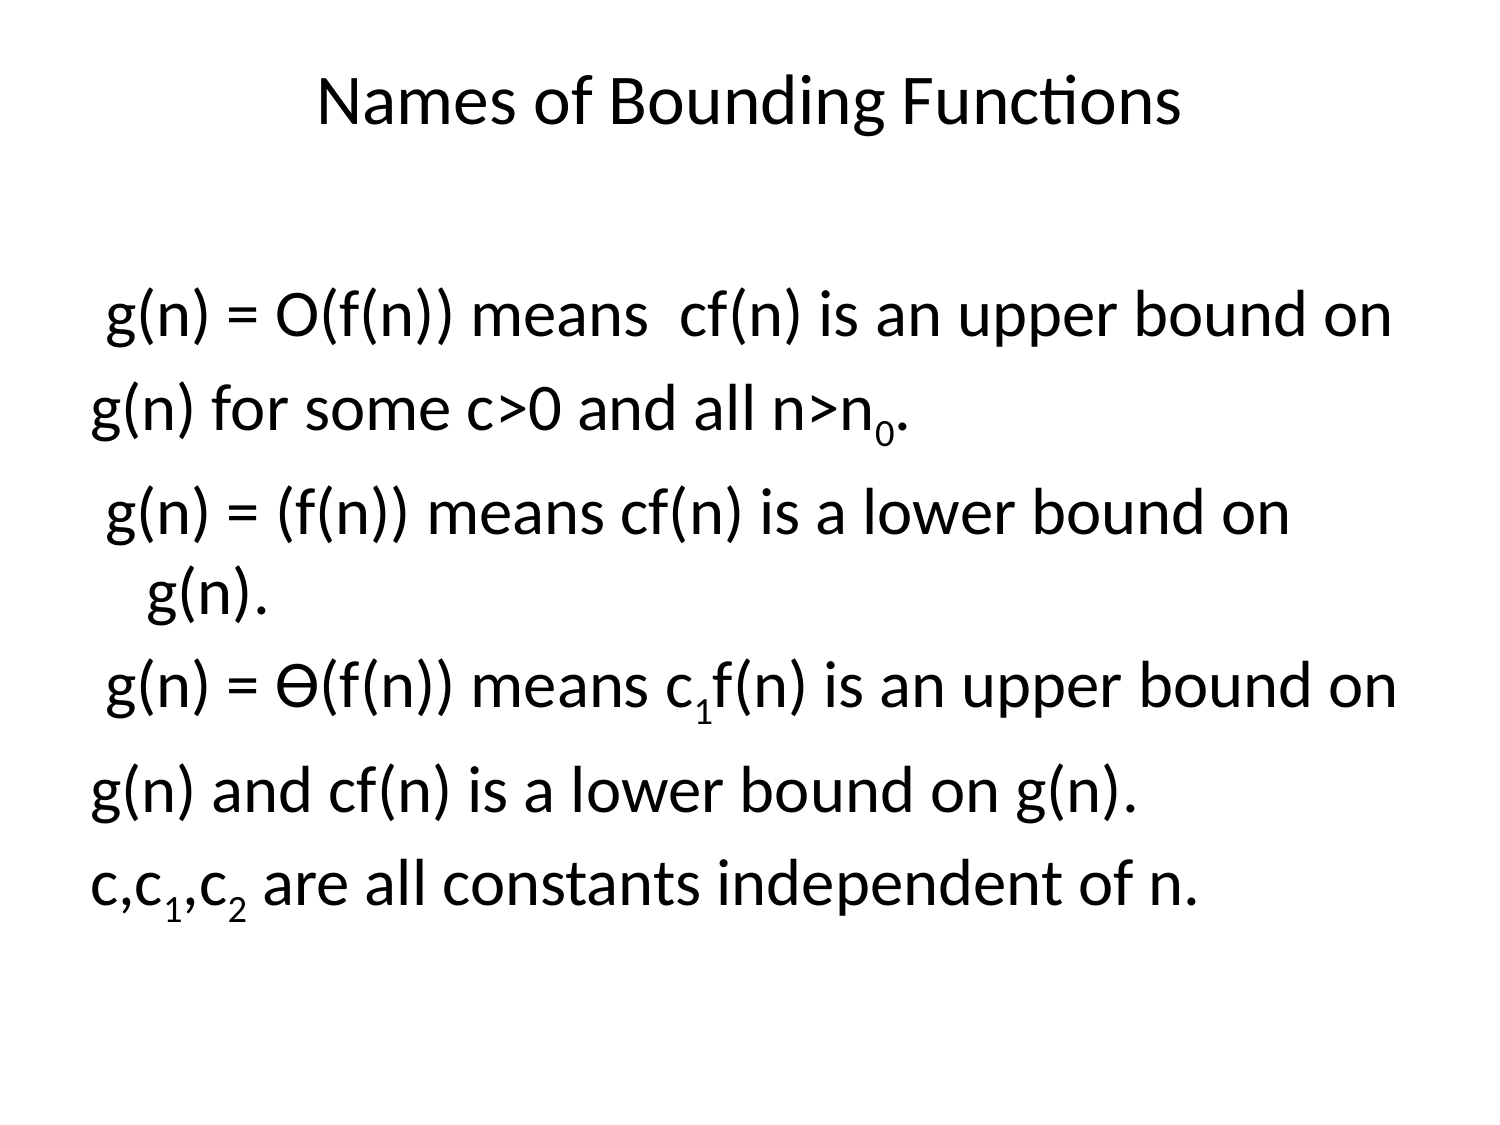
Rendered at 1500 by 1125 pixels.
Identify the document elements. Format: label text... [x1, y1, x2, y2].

list g(n) = O(f(n)) means cf(n) is an upper bound on g(n) for some c>0 and all n>n0. g(n) = (f(n)) means cf(n) is a lower bound on g(n). g(n) = Ѳ(f(n)) means c1f(n) is an upper bound on g(n) and cf(n) is a lower bound on g(n). c,c1,c2 are all constants independent of n. [75, 262, 1425, 1005]
title Names of Bounding Functions [75, 45, 1425, 233]
